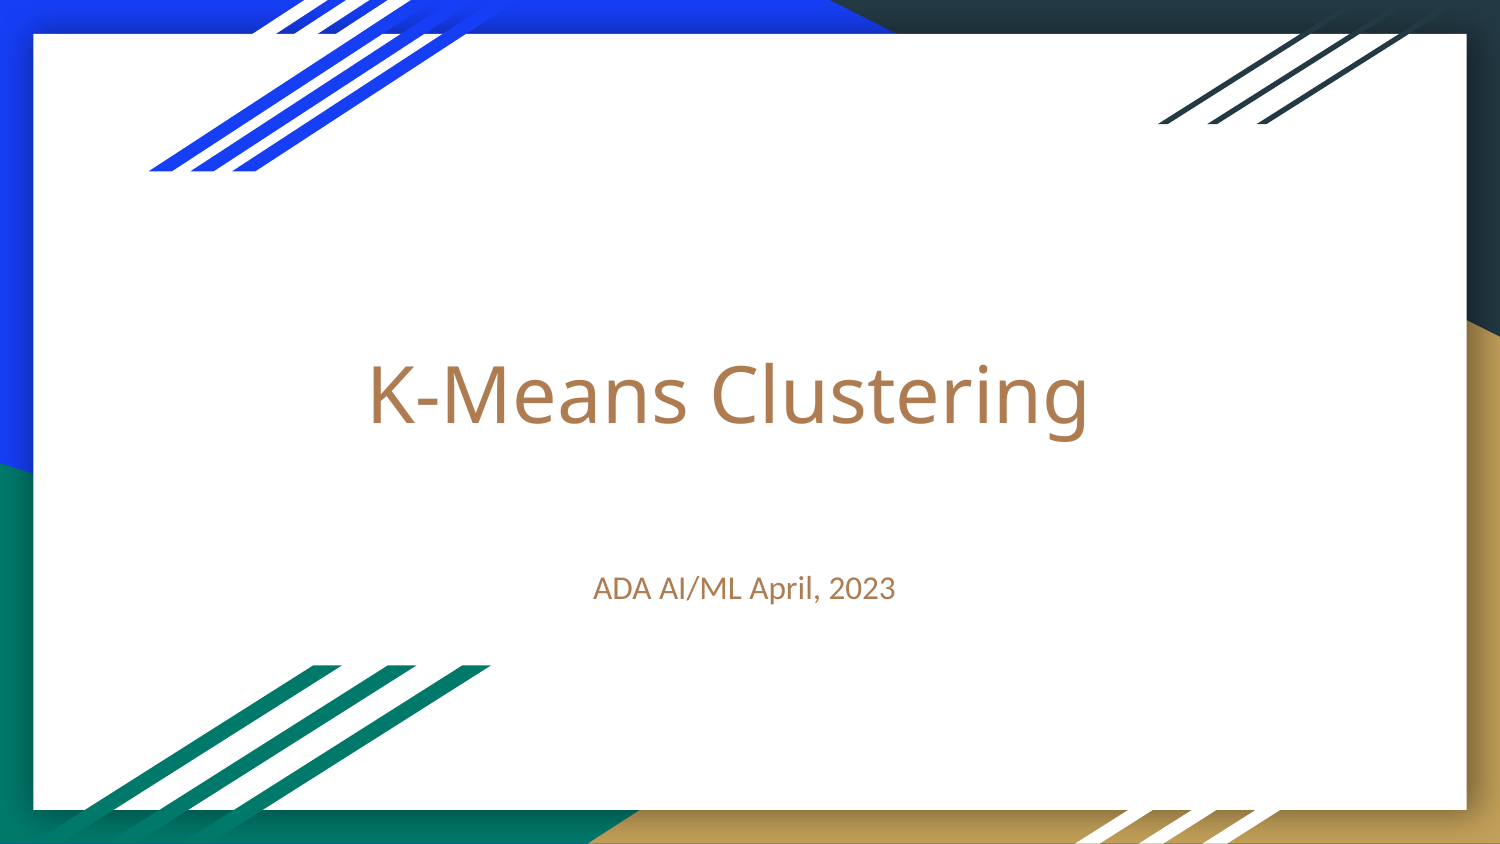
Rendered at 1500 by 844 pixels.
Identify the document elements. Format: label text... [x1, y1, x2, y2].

subtitle ADA AI/ML April, 2023 [304, 559, 1185, 646]
title K-Means Clustering [254, 273, 1204, 512]
